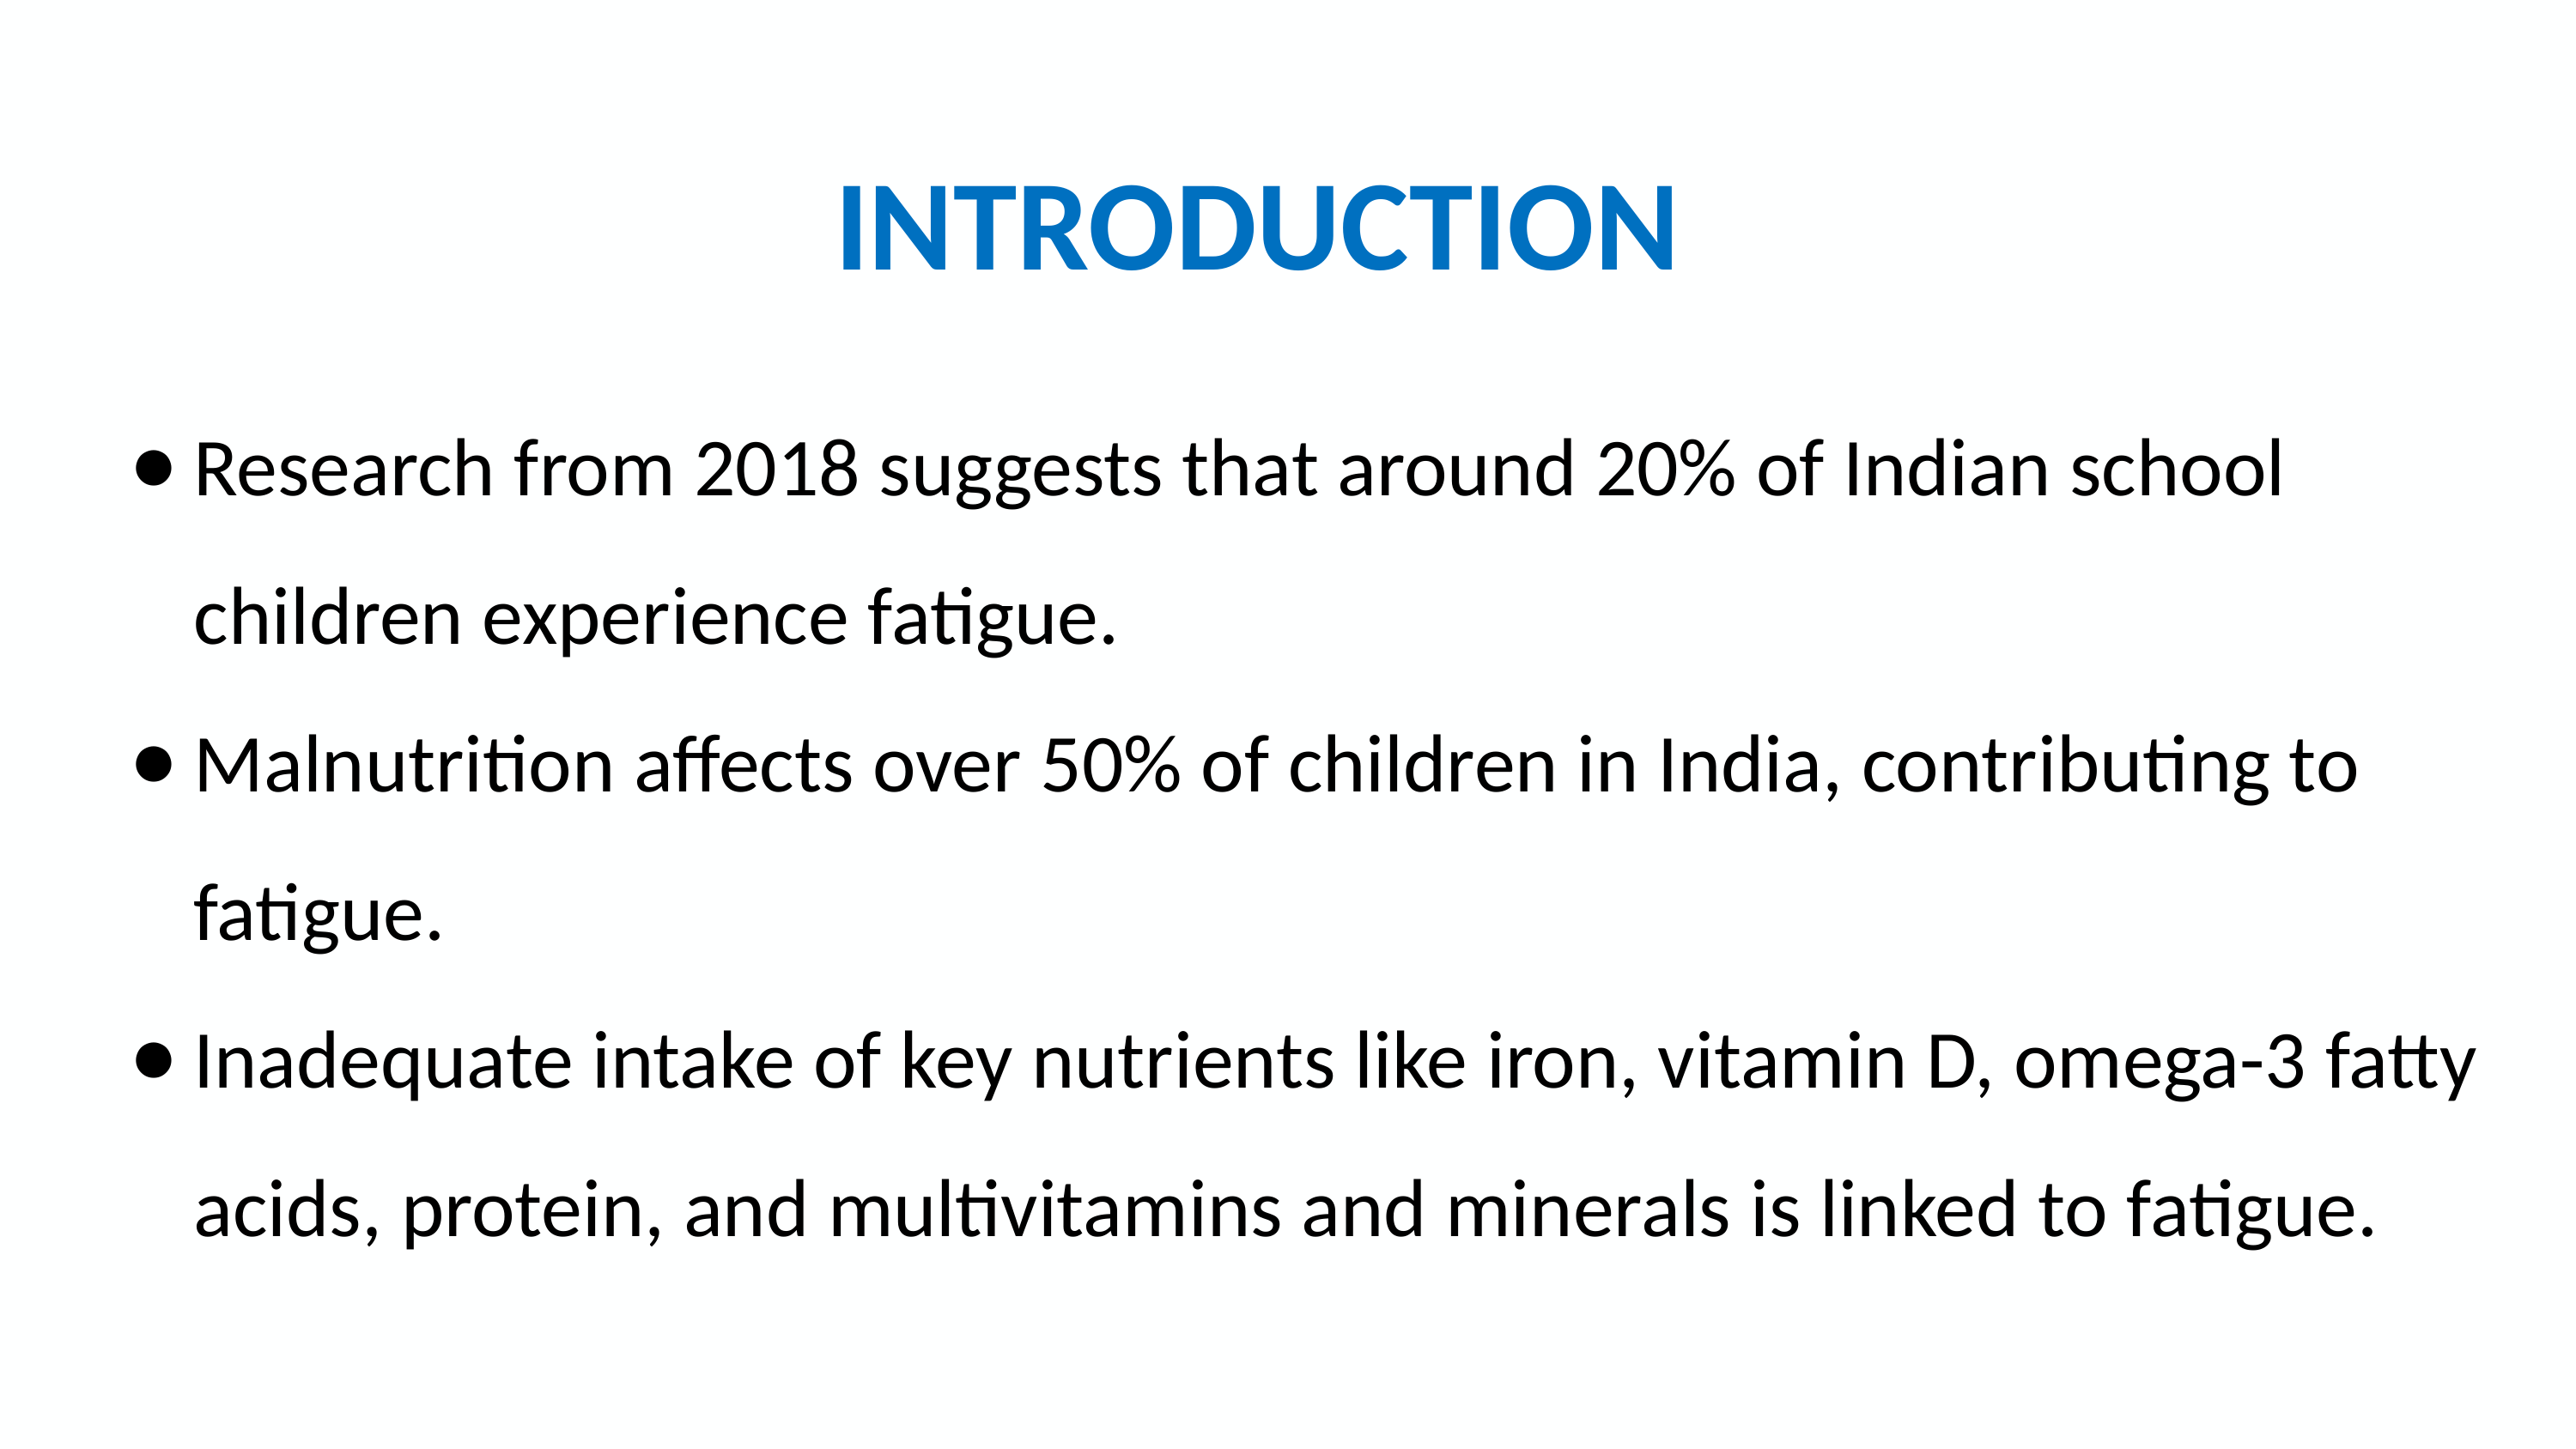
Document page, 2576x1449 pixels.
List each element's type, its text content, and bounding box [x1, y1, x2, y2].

text_box Research from 2018 suggests that around 20% of Indian school children experience fatigue. Malnutrition affects over 50% of children in India, contributing to fatigue. Inadequate intake of key nutrients like iron, vitamin D, omega-3 fatty acids, protein, and multivitamins and minerals is linked to fatigue. [116, 321, 2495, 1295]
text_box INTRODUCTION [201, 118, 2313, 296]
